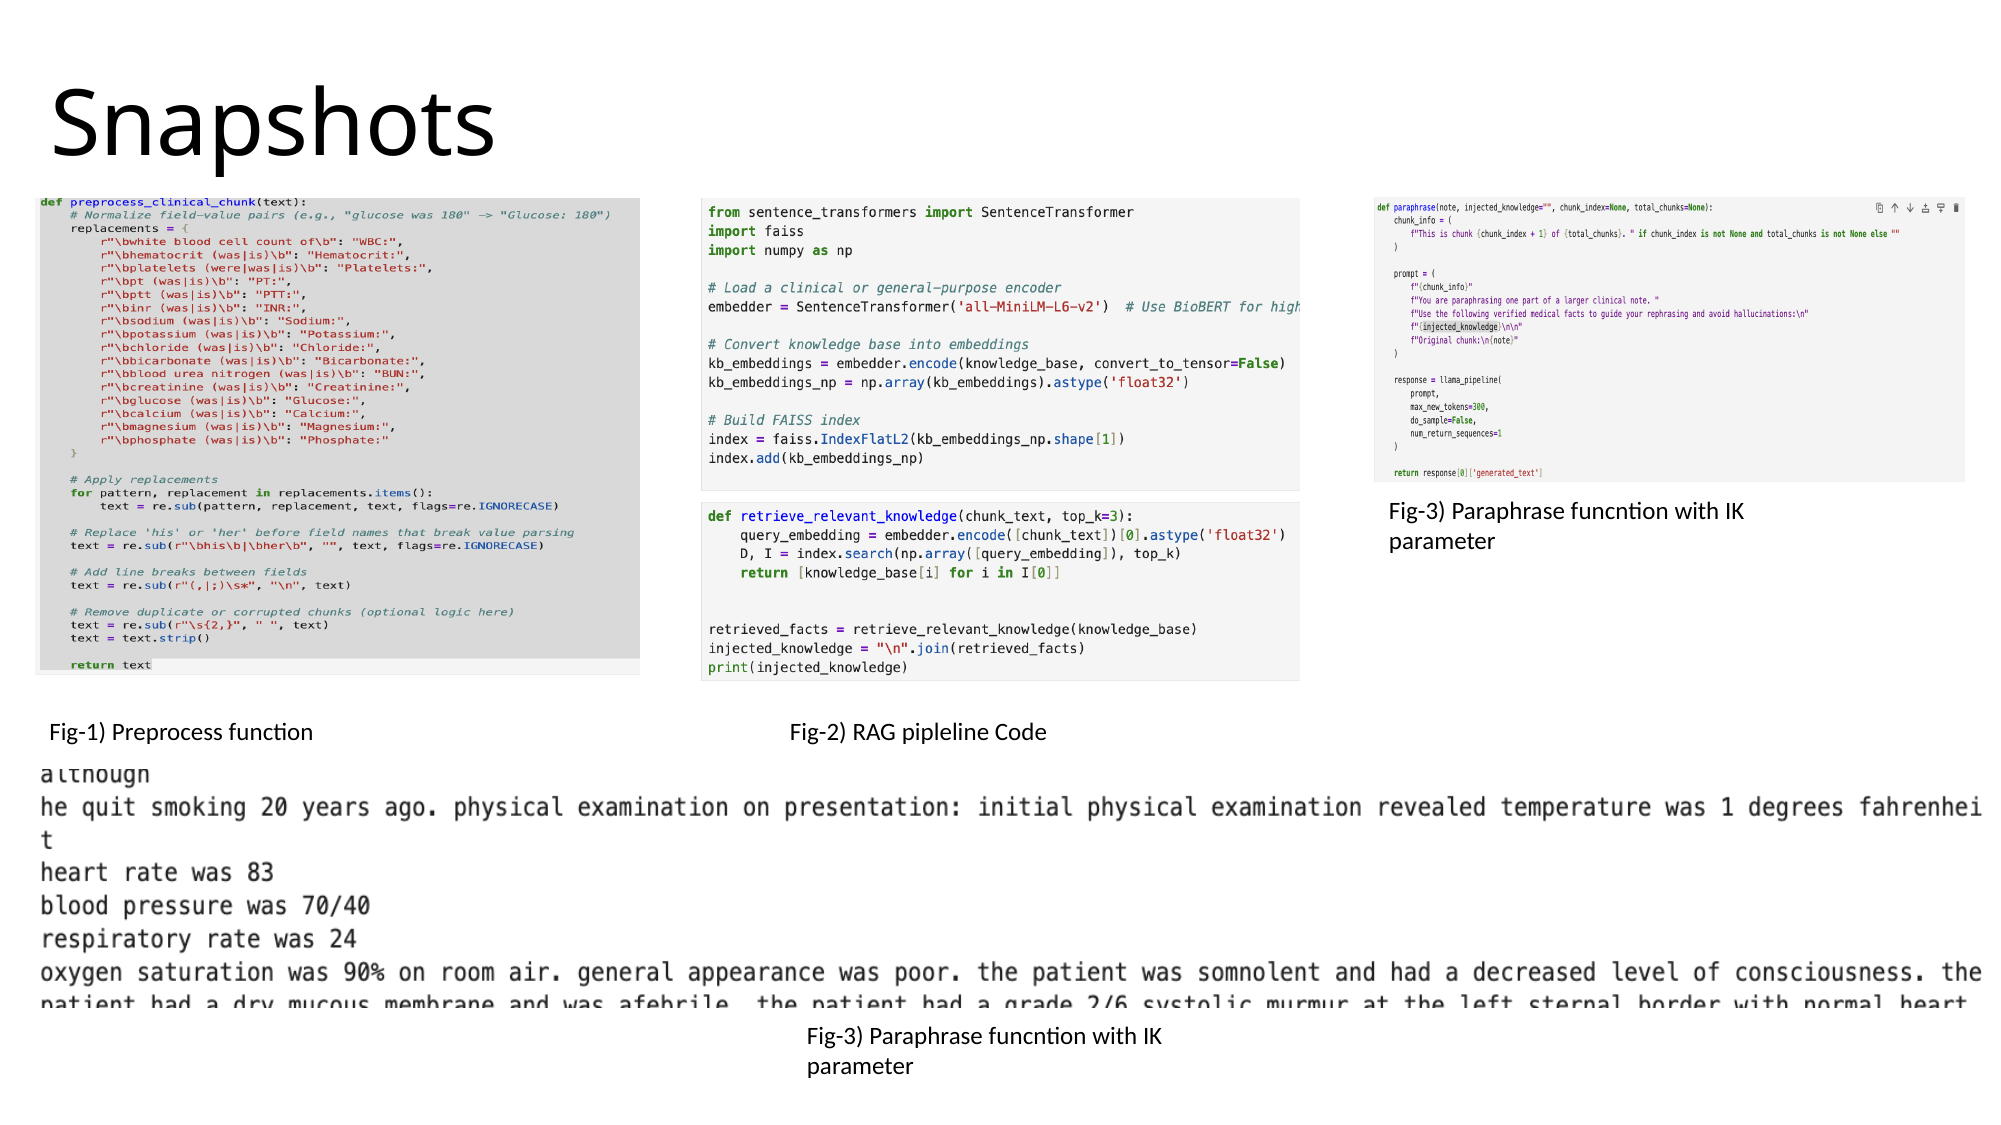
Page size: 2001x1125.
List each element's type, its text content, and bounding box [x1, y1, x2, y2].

text_box Fig-3) Paraphrase funcntion with IK parameter [791, 1012, 1242, 1118]
picture [701, 198, 1300, 681]
title Snapshots [35, 17, 1760, 235]
text_box Fig-2) RAG pipleline Code [774, 707, 1225, 753]
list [35, 198, 640, 681]
text_box Fig-3) Paraphrase funcntion with IK parameter [1374, 486, 1824, 562]
picture [1373, 197, 1966, 482]
text_box Fig-1) Preprocess function [34, 708, 626, 753]
picture [0, 769, 2000, 1008]
